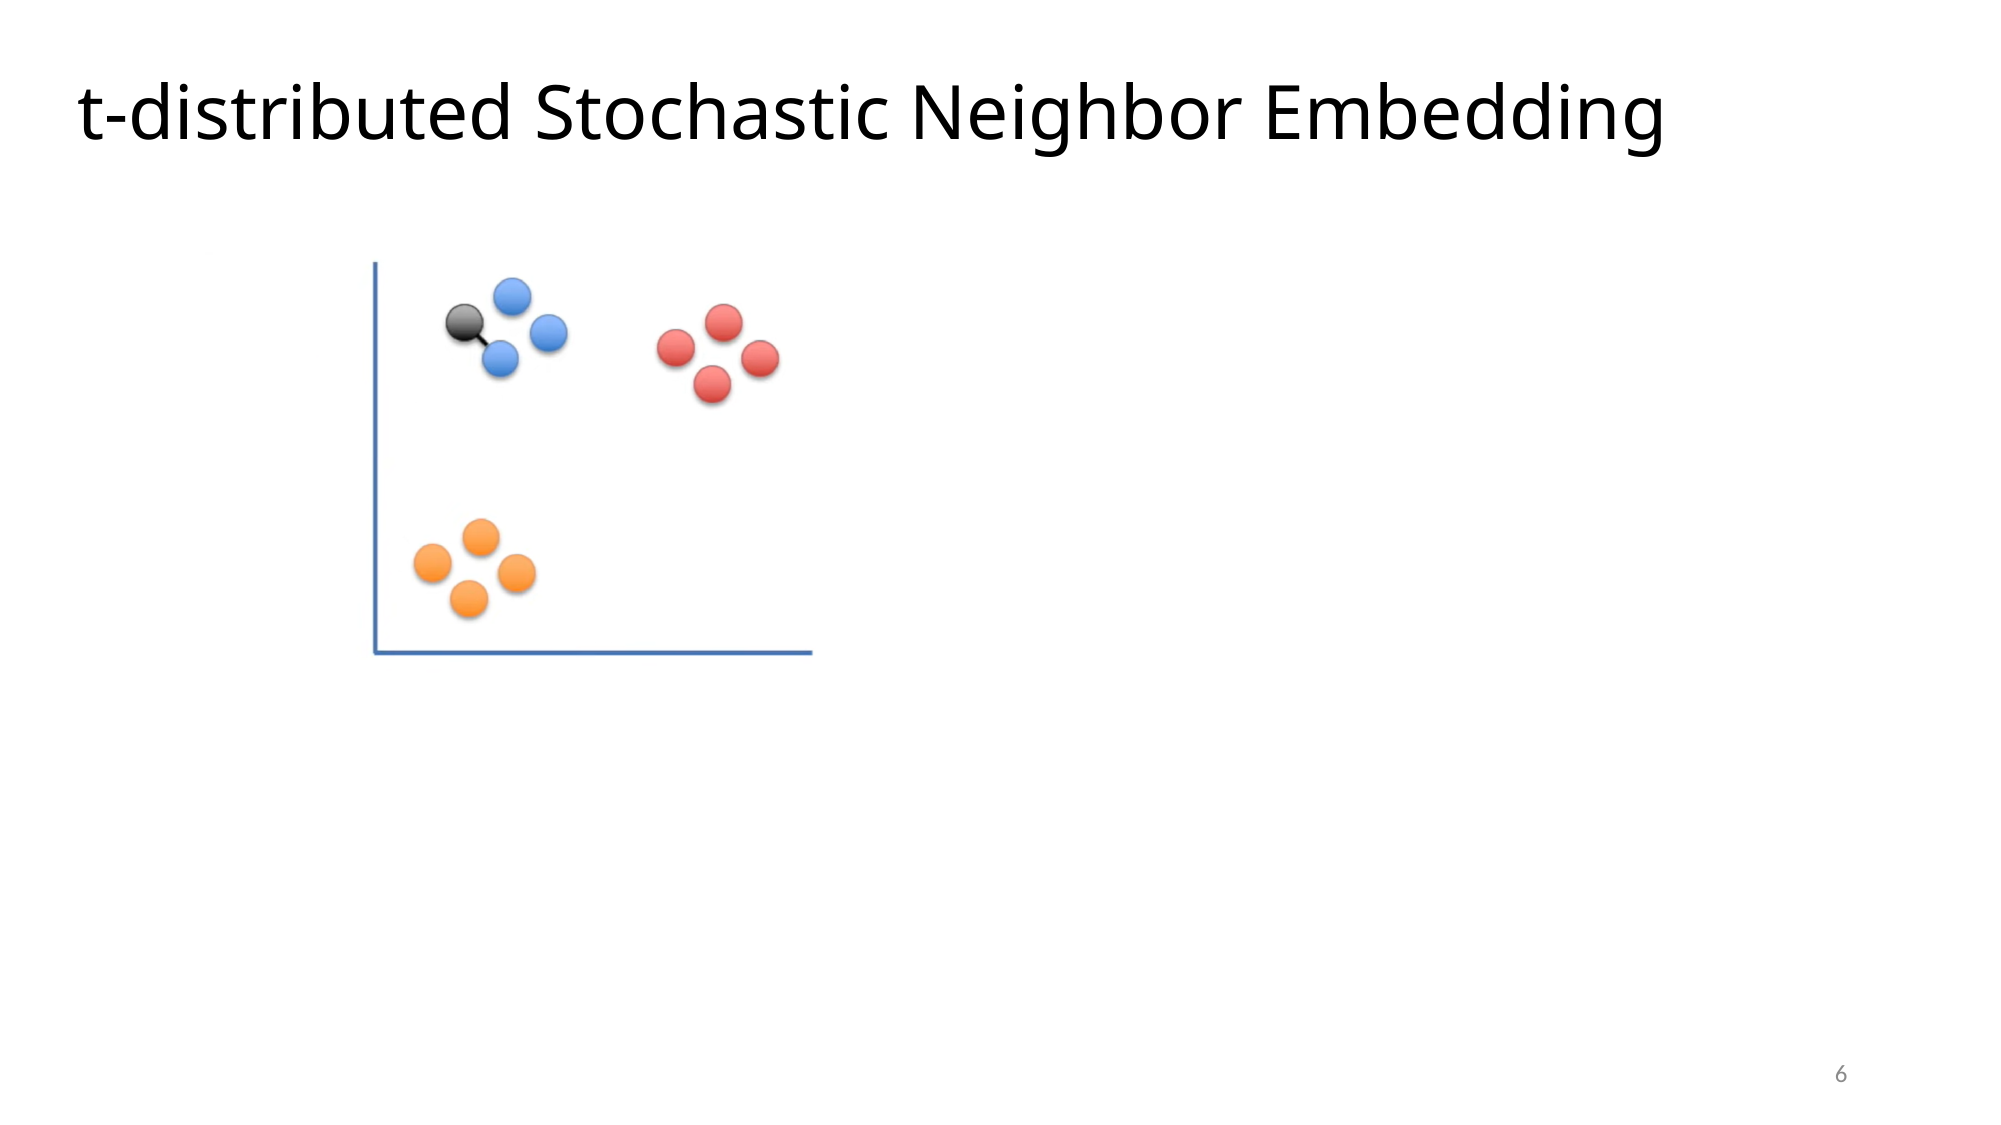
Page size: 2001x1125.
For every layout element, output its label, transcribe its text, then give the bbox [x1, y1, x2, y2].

title t-distributed Stochastic Neighbor Embedding [62, 59, 1788, 172]
slide_number 6 [1412, 1042, 1863, 1103]
picture [205, 252, 1027, 673]
